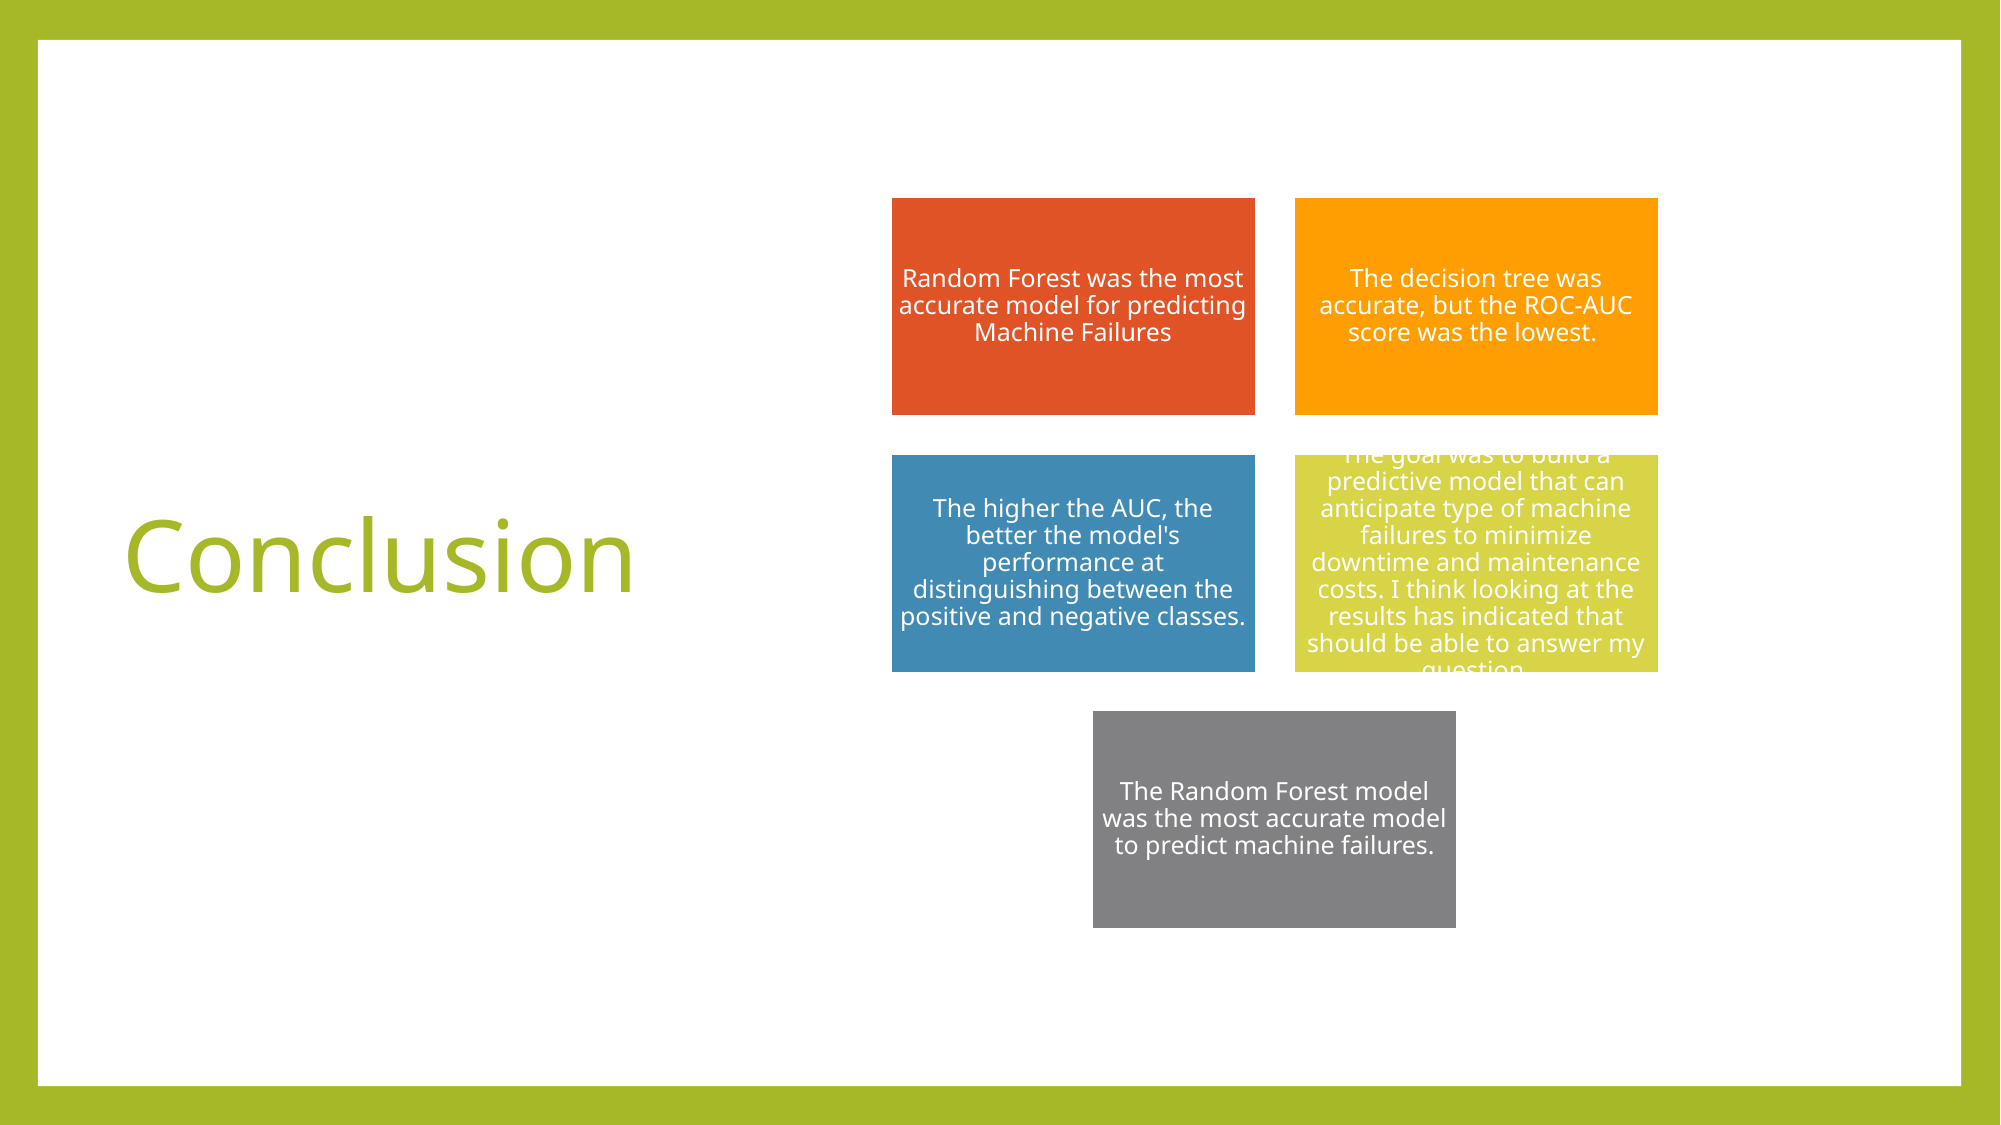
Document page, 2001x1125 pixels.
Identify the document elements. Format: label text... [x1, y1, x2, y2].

title Conclusion [107, 99, 659, 1020]
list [745, 196, 1805, 931]
